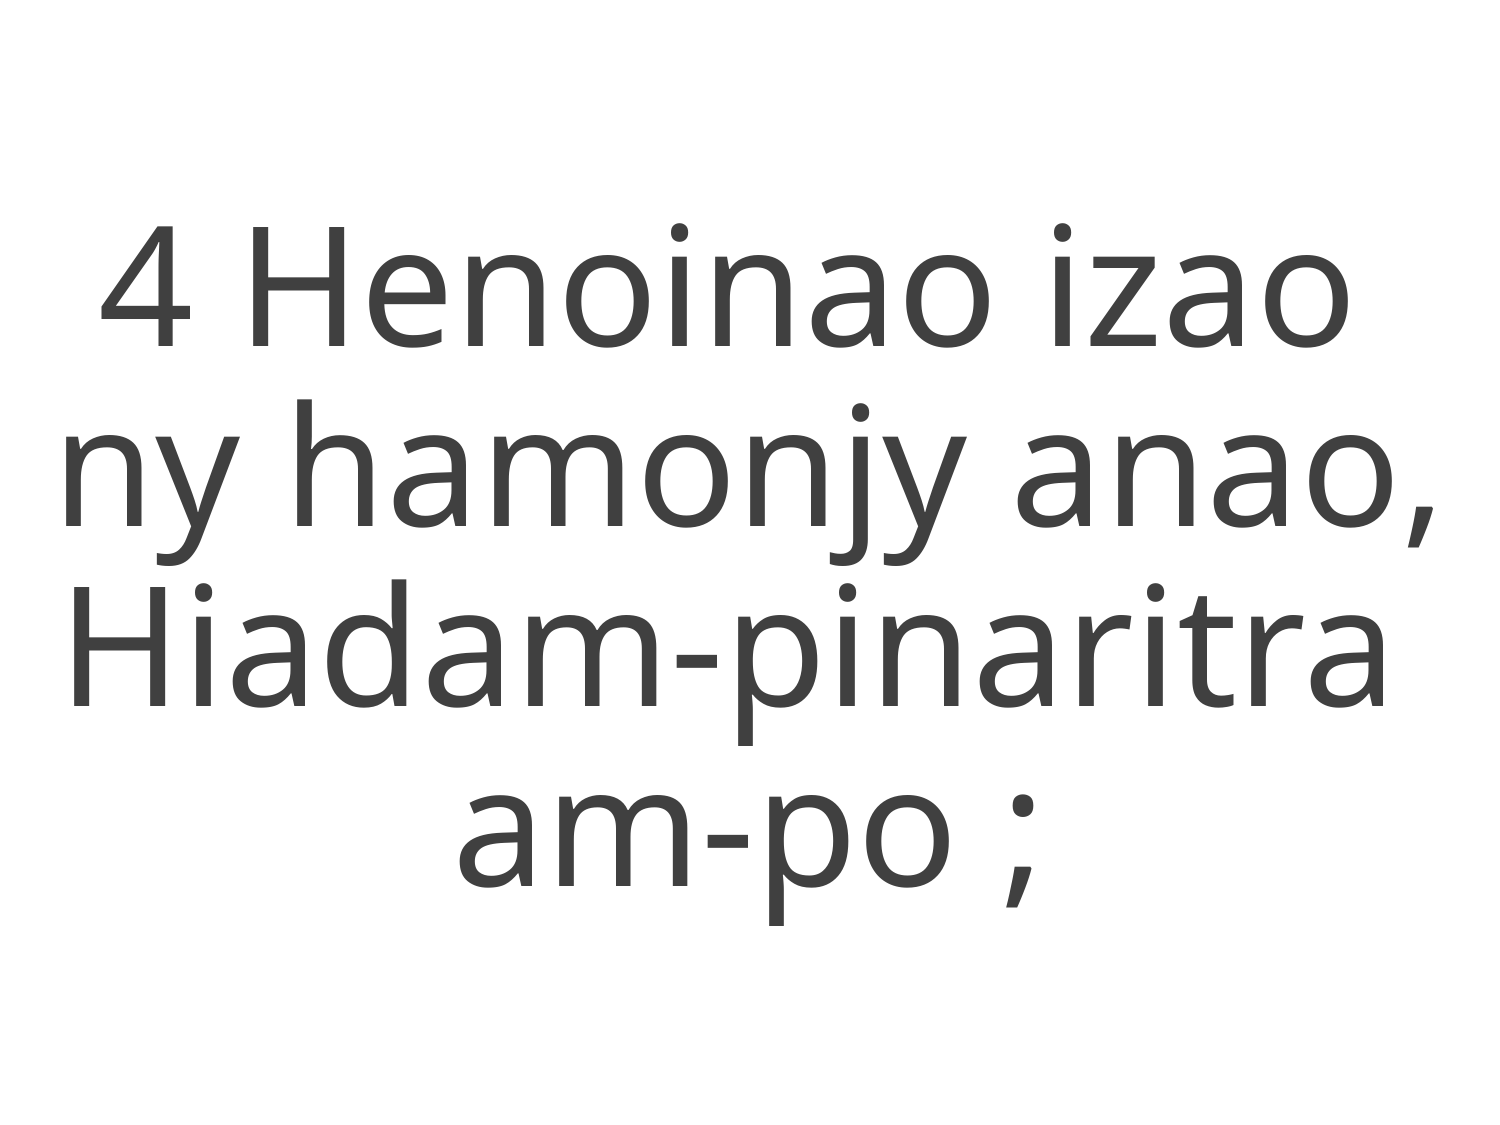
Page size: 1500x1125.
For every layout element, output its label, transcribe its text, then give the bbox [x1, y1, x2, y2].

title 4 Henoinao izao ny hamonjy anao, Hiadam-pinaritra am-po ; [0, 453, 1500, 672]
